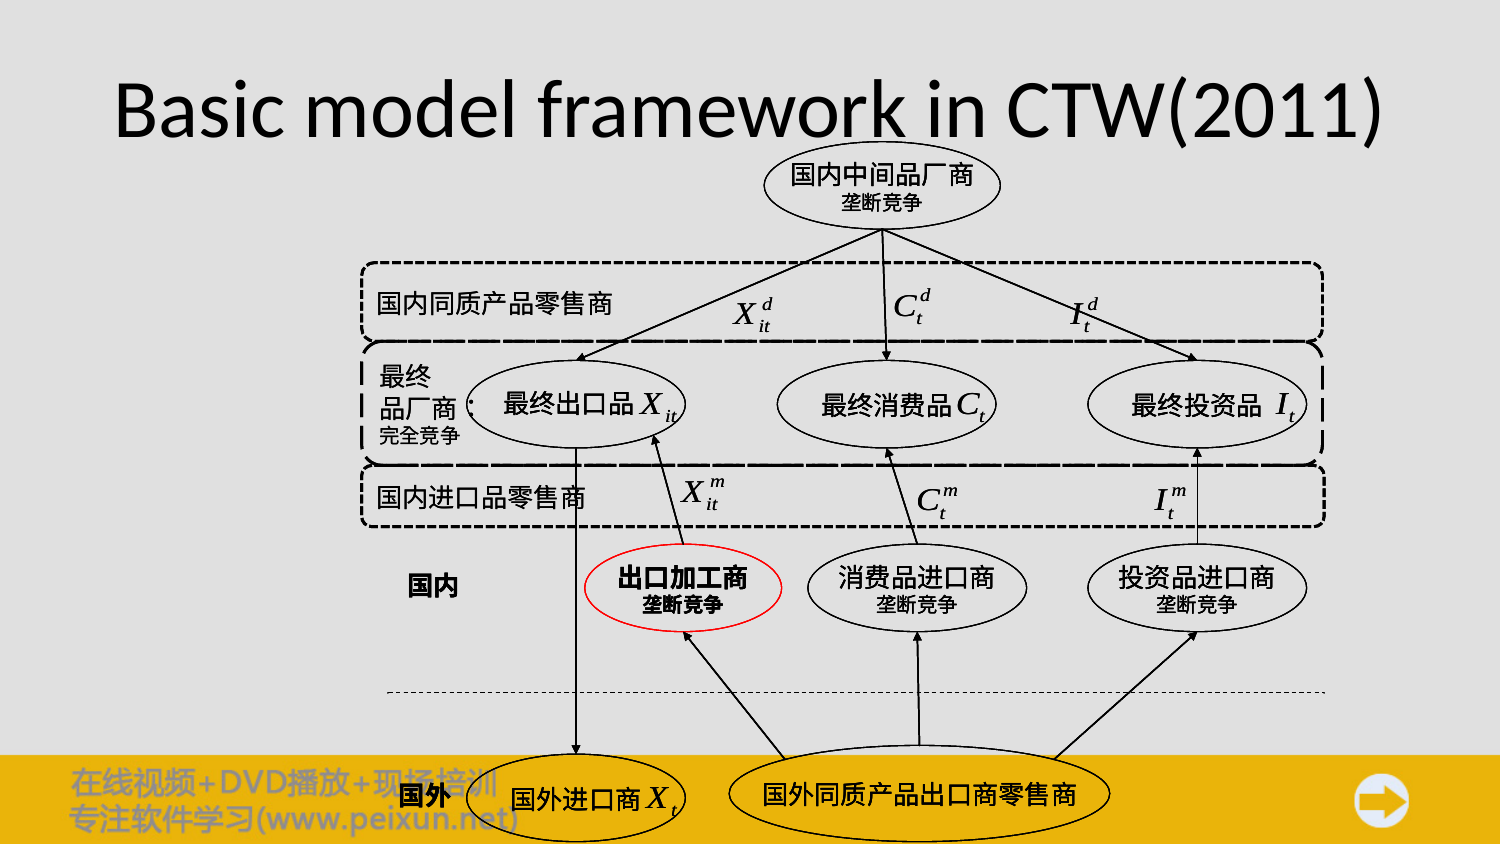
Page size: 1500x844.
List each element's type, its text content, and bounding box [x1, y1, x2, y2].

title Basic model framework in CTW(2011) [74, 33, 1426, 175]
picture [0, 0, 1500, 844]
